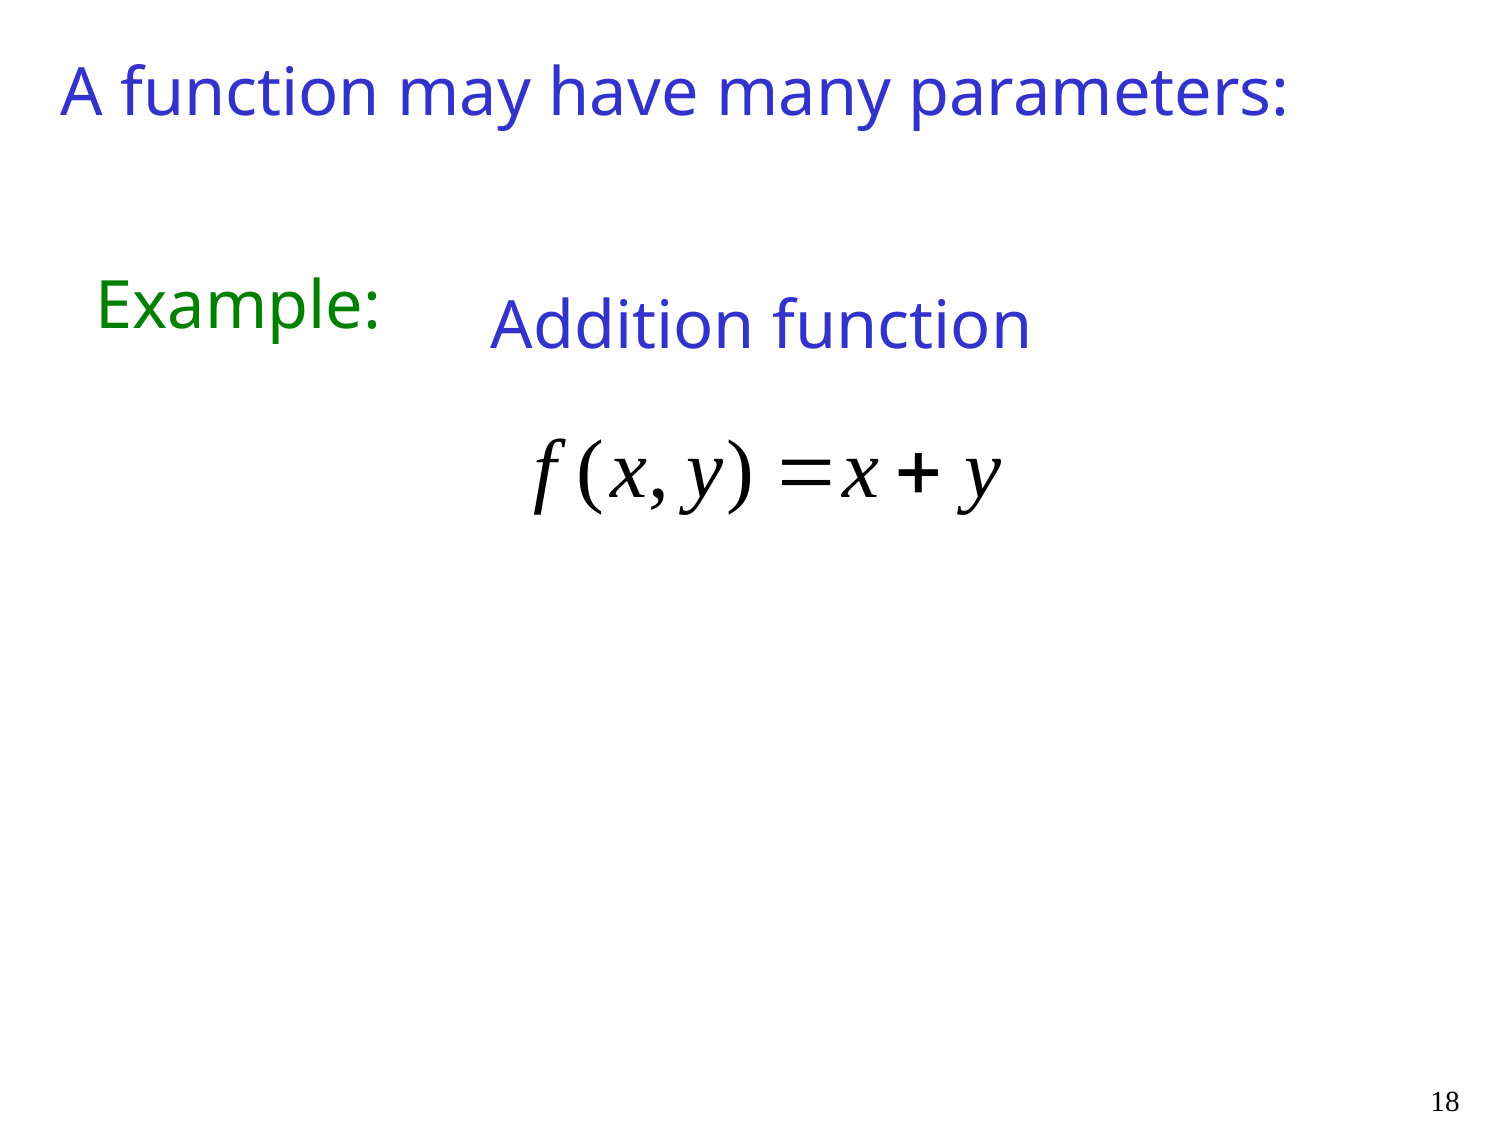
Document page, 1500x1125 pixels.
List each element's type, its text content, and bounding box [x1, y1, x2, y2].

text_box Example: [80, 254, 397, 349]
text_box A function may have many parameters: [45, 41, 1307, 137]
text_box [514, 433, 1007, 521]
text_box Addition function [475, 274, 1049, 370]
slide_number 18 [1162, 1074, 1476, 1125]
